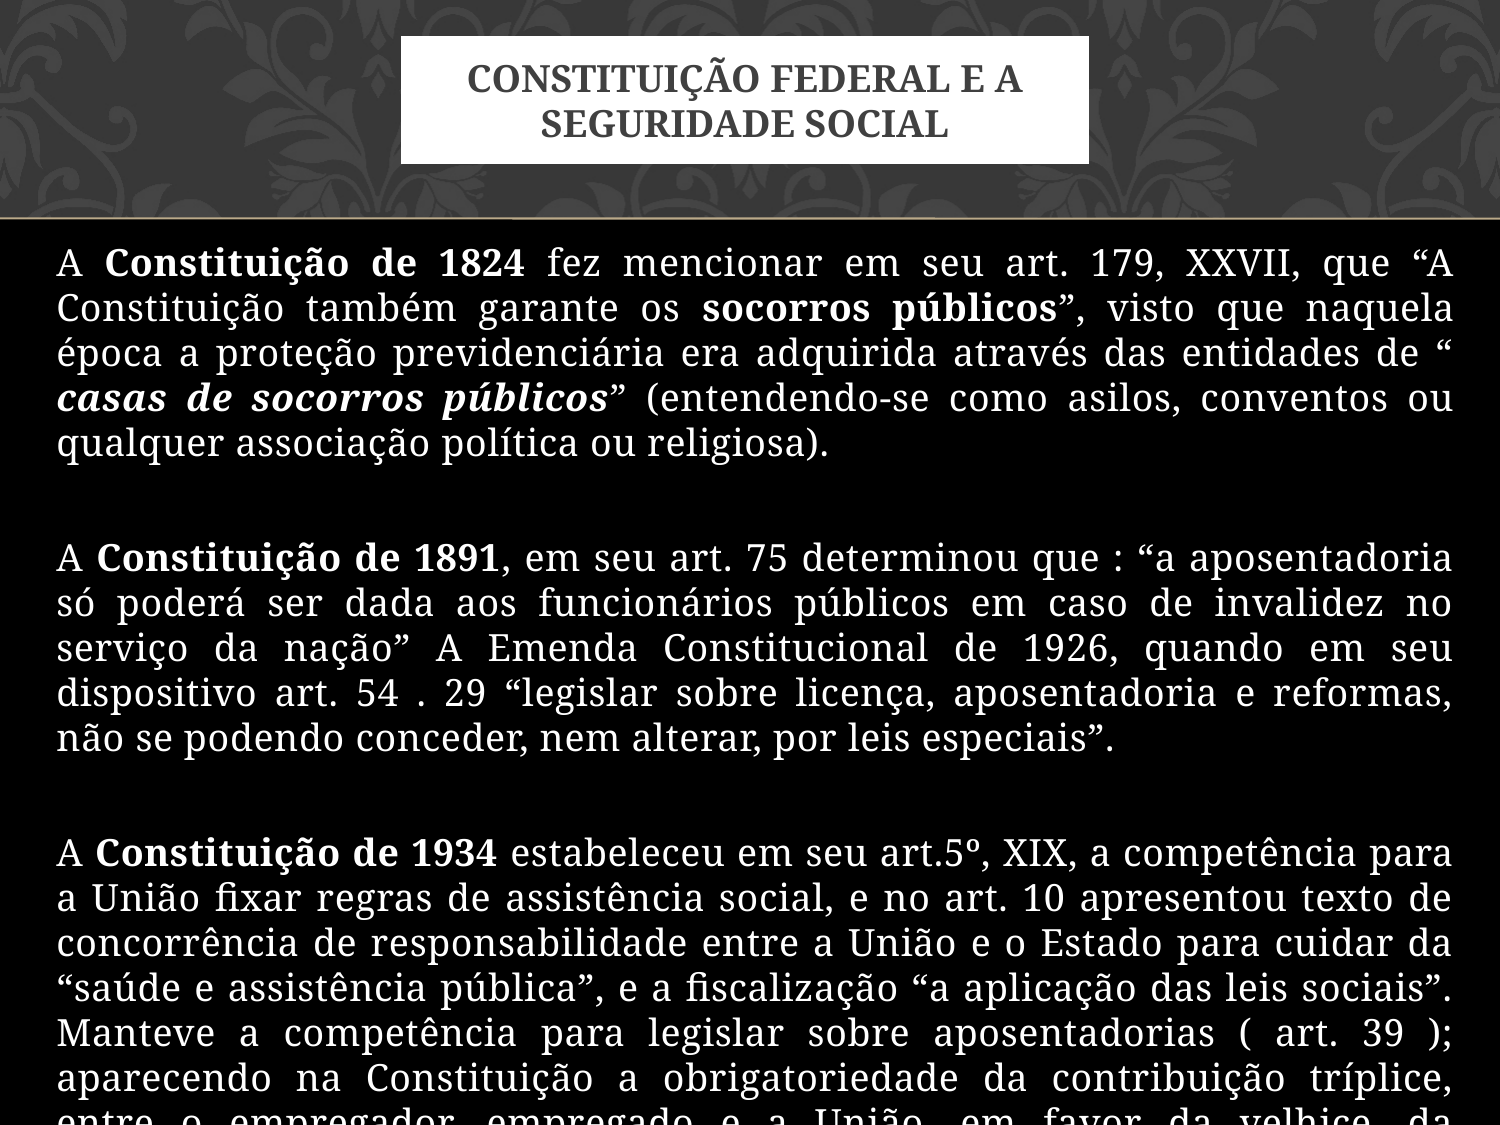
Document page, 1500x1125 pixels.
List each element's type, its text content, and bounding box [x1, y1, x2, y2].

title Constituição Federal e a seguridade social [401, 36, 1089, 164]
list A Constituição de 1824 fez mencionar em seu art. 179, XXVII, que “A Constituição também garante os socorros públicos”, visto que naquela época a proteção previdenciária era adquirida através das entidades de “ casas de socorros públicos” (entendendo-se como asilos, conventos ou qualquer associação política ou religiosa). A Constituição de 1891, em seu art. 75 determinou que : “a aposentadoria só poderá ser dada aos funcionários públicos em caso de invalidez no serviço da nação” A Emenda Constitucional de 1926, quando em seu dispositivo art. 54 . 29 “legislar sobre licença, aposentadoria e reformas, não se podendo conceder, nem alterar, por leis especiais”. A Constituição de 1934 estabeleceu em seu art.5º, XIX, a competência para a União fixar regras de assistência social, e no art. 10 apresentou texto de concorrência de responsabilidade entre a União e o Estado para cuidar da “saúde e assistência pública”, e a fiscalização “a aplicação das leis sociais”. Manteve a competência para legislar sobre aposentadorias ( art. 39 ); aparecendo na Constituição a obrigatoriedade da contribuição tríplice, entre o empregador, empregado e a União, em favor da velhice, da invalidez, da maternidade e nos casos de acidentes do trabalho ou de morte. [41, 231, 1471, 1094]
